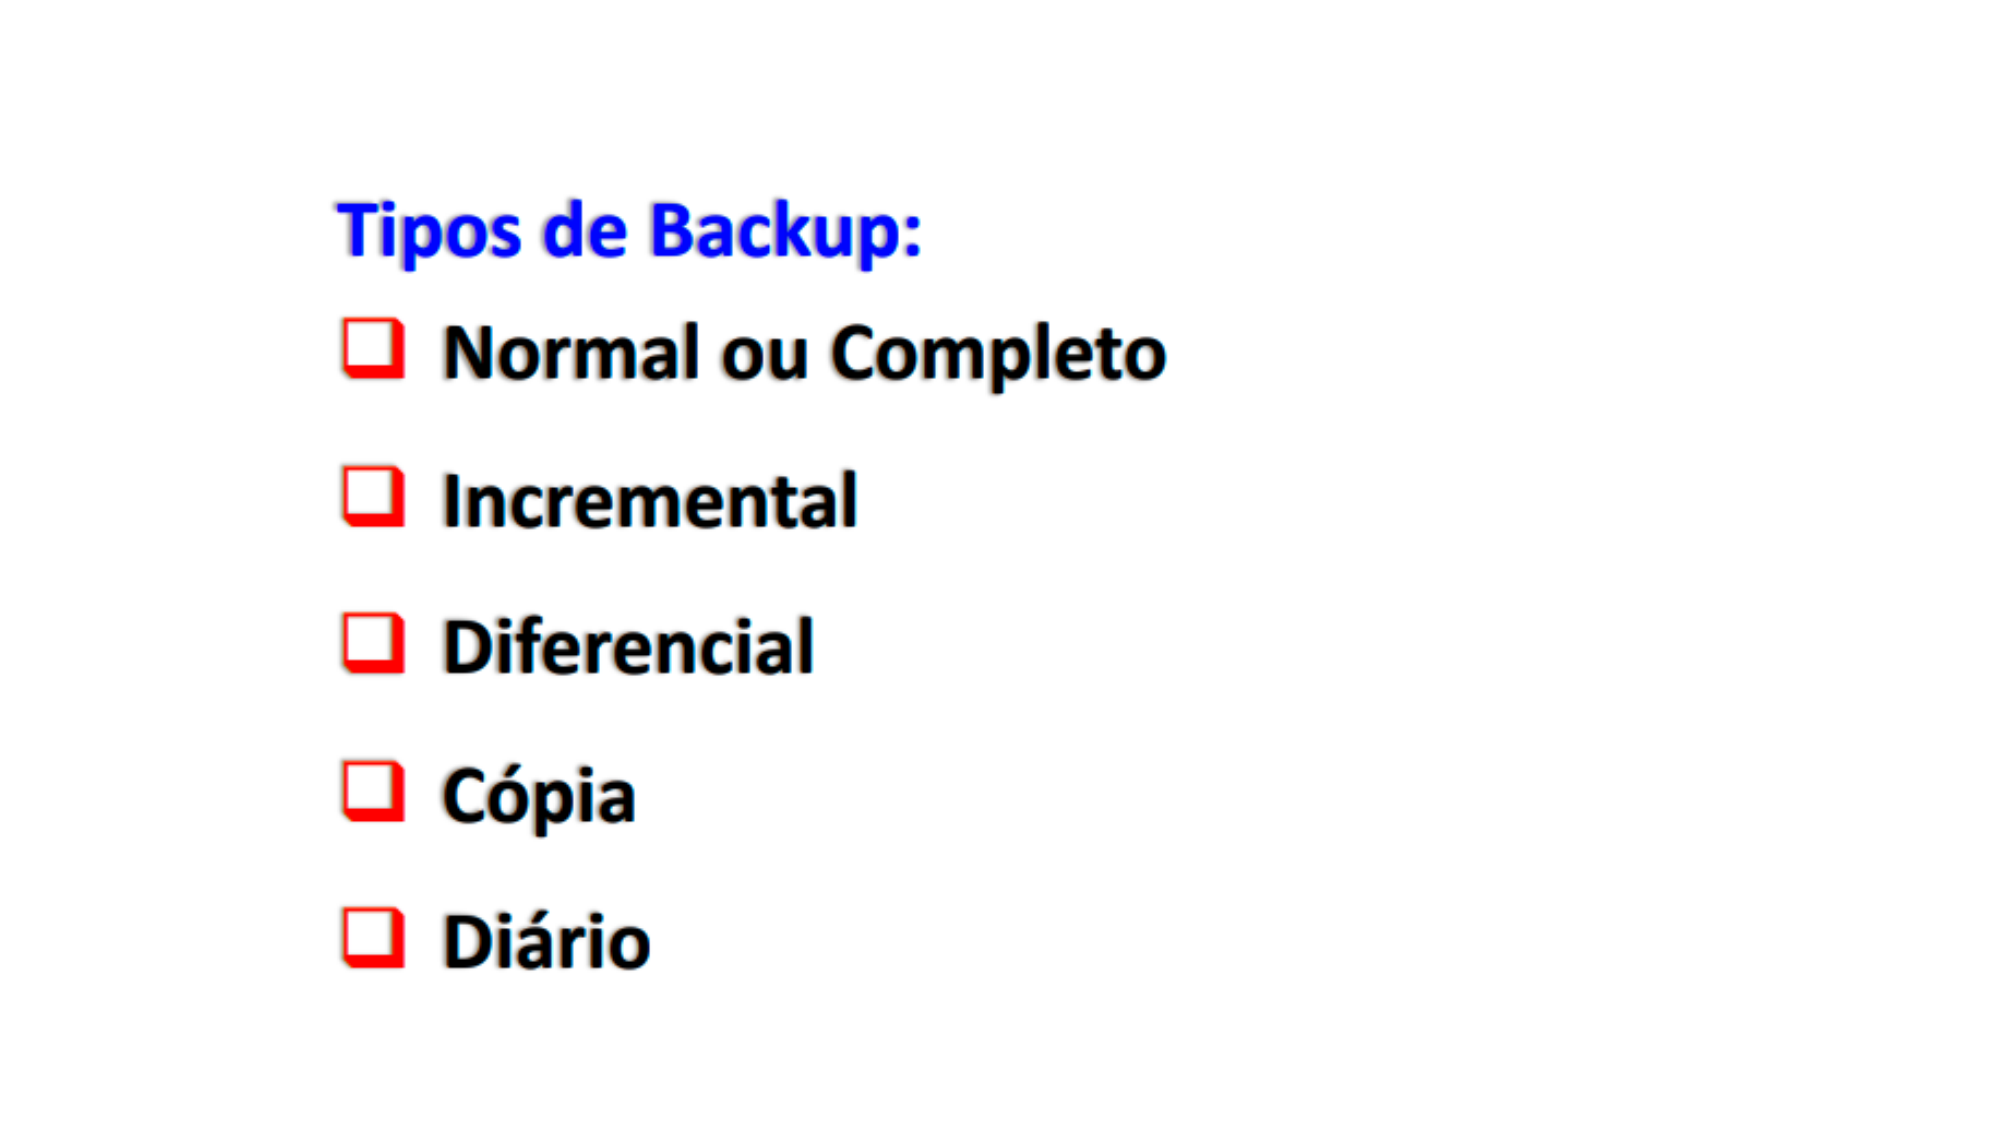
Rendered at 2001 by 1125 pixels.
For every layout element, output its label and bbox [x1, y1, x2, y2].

picture [242, 143, 1558, 1010]
